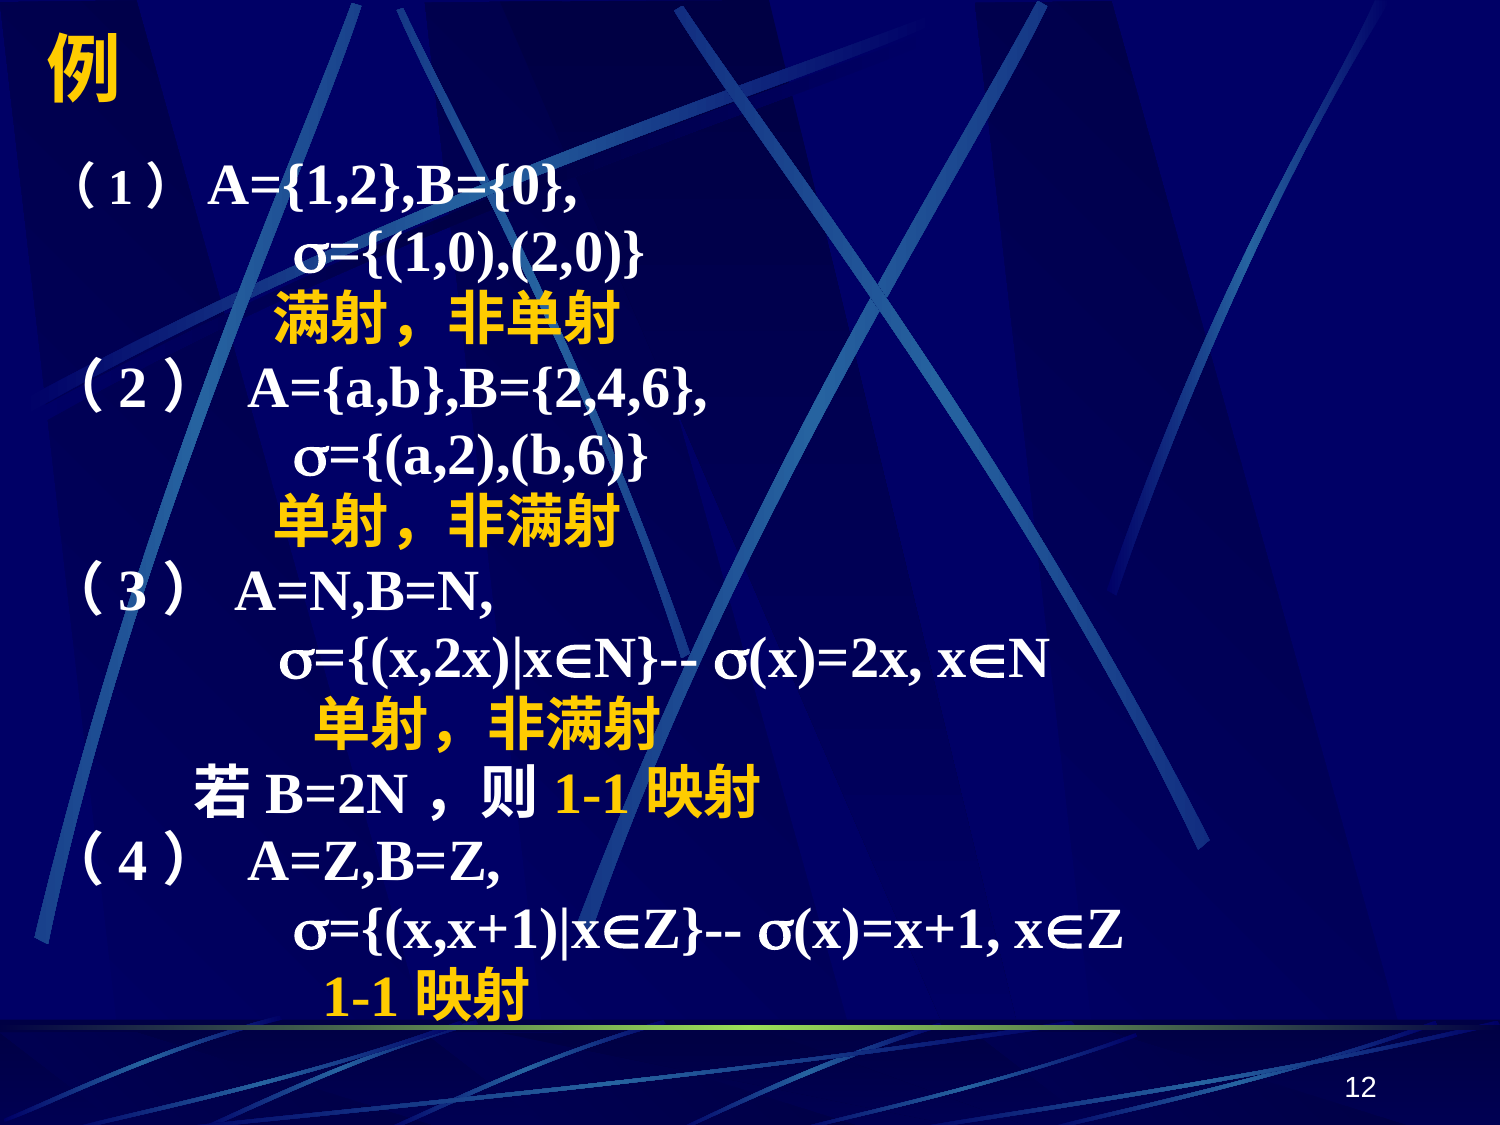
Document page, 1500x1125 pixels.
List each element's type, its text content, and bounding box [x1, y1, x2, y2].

slide_number 12 [1079, 1035, 1393, 1111]
footer [516, 1035, 993, 1111]
list （1）A={1,2},B={0}, ={(1,0),(2,0)} 满射，非单射 （2） A={a,b},B={2,4,6}, ={(a,2),(b,6)} 单射，非满射 （3）A=N,B=N, ={(x,2x)|xN}-- (x)=2x, xN 单射，非满射 若B=2N，则1-1映射 （4） A=Z,B=Z, ={(x,x+1)|xZ}-- (x)=x+1, xZ 1-1映射 [31, 151, 1482, 1074]
title 例 [31, 13, 1478, 120]
